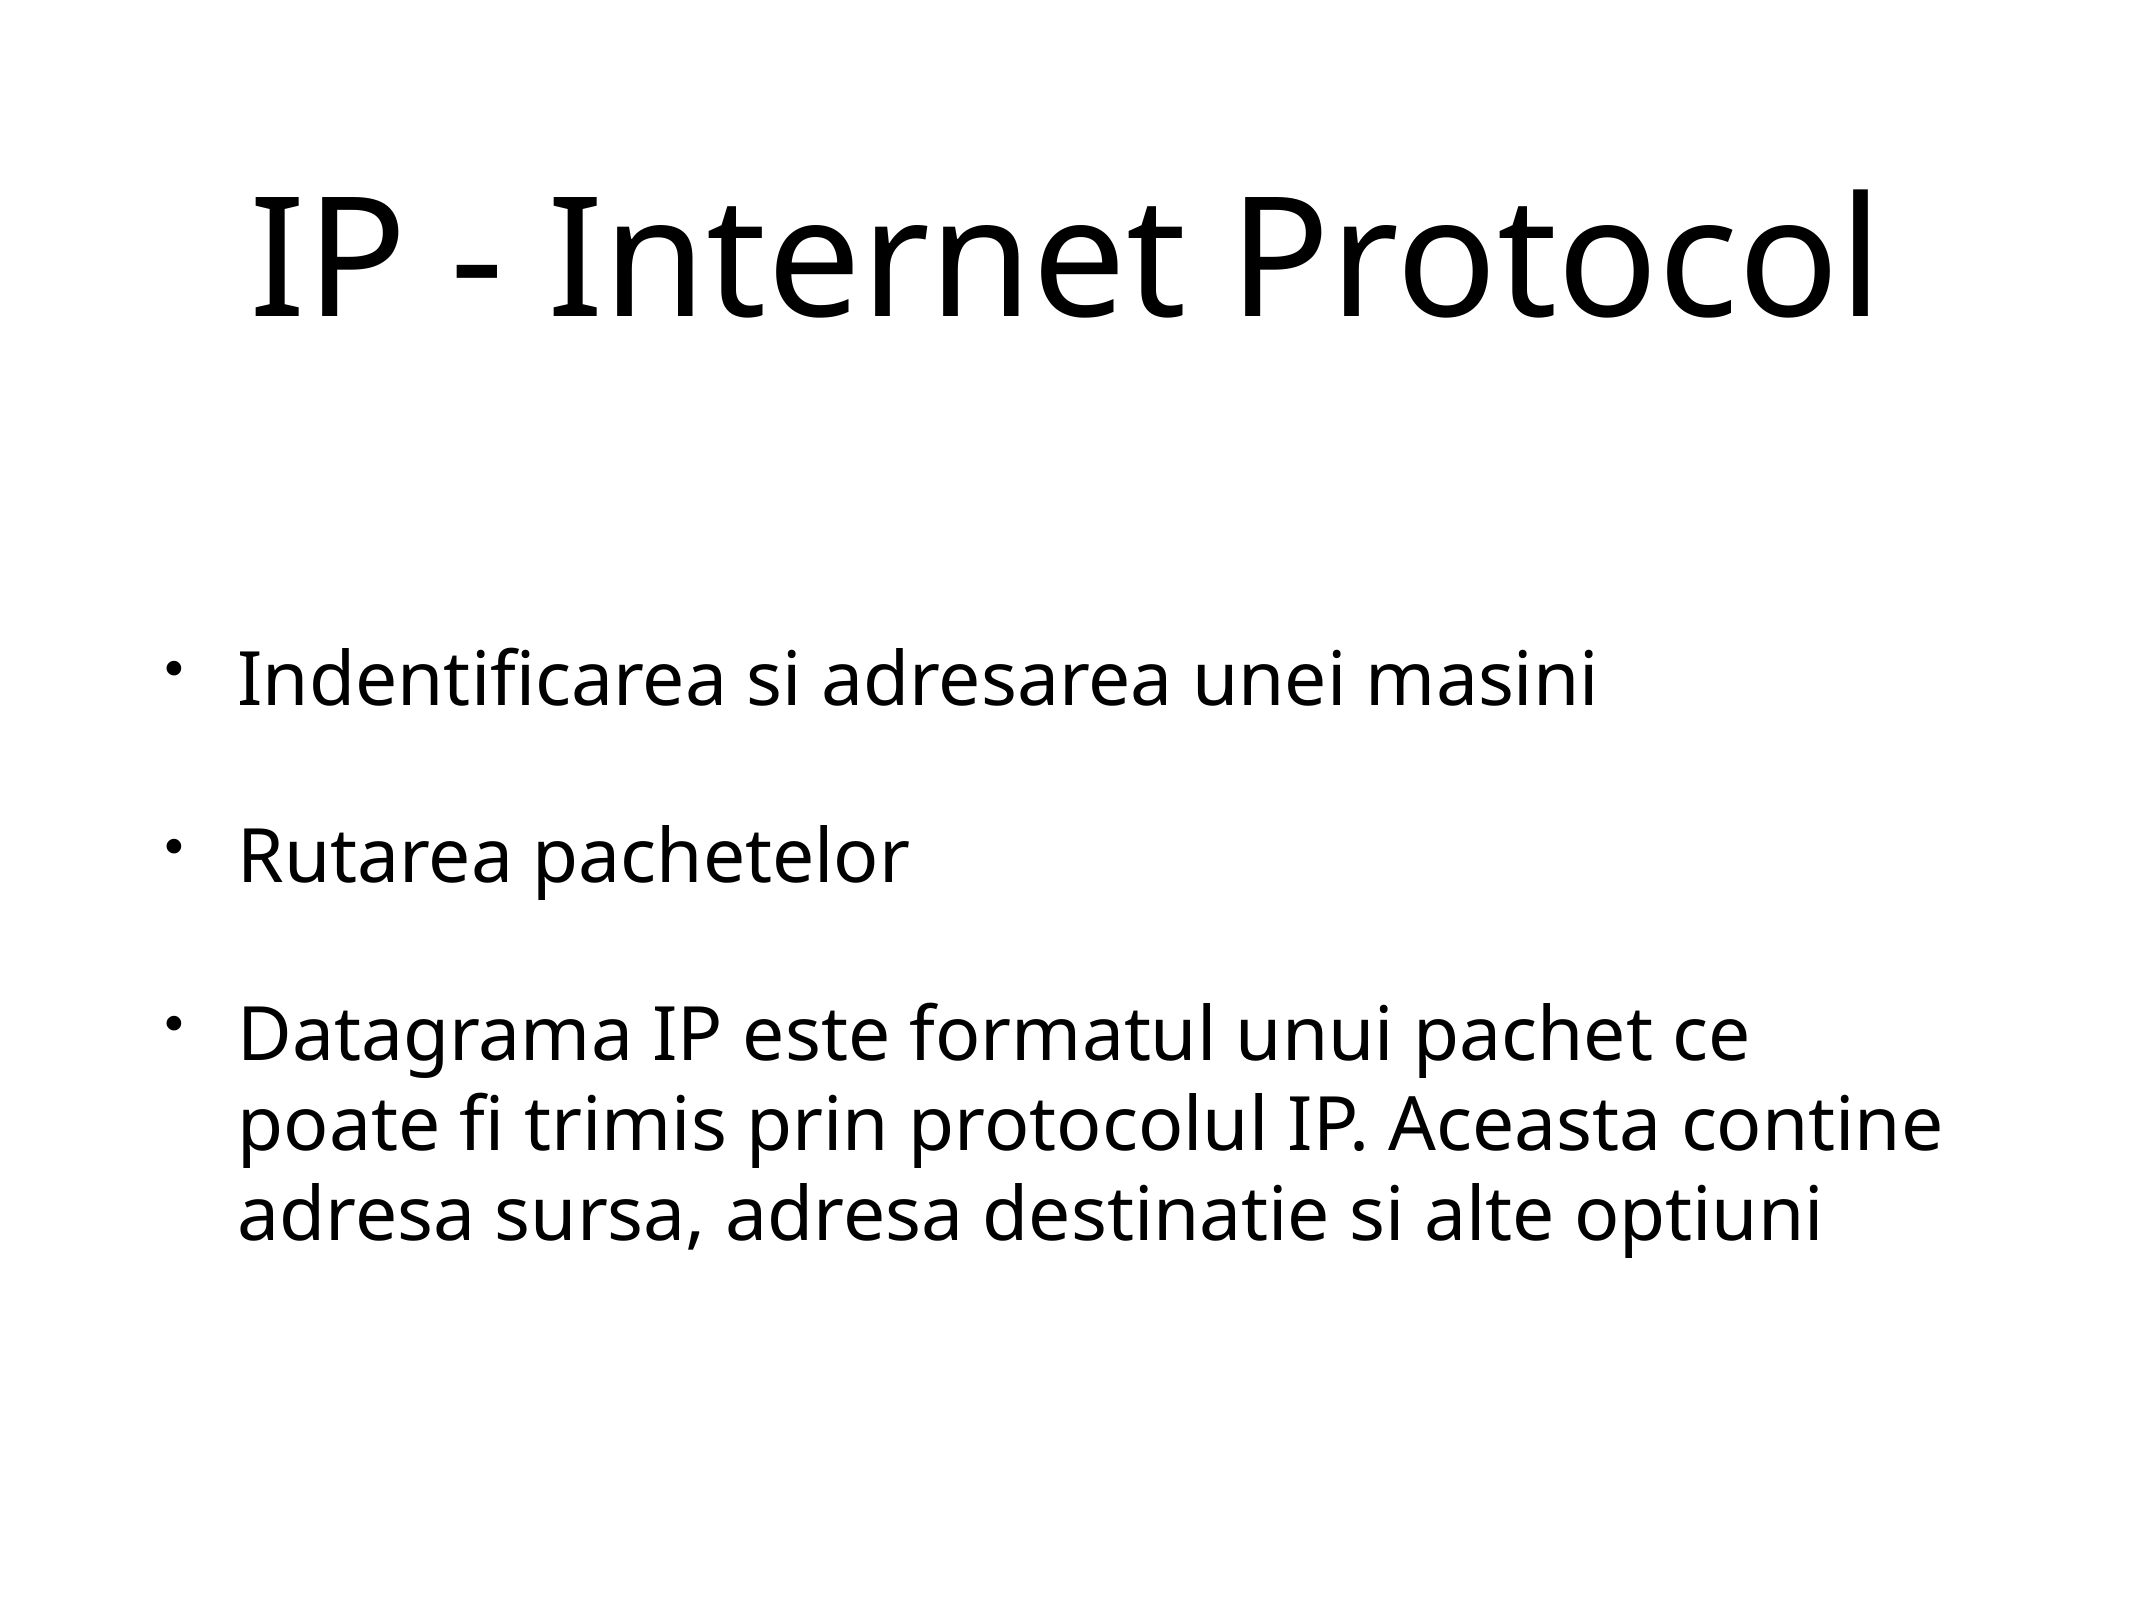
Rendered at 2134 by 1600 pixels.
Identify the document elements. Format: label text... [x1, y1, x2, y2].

title IP - Internet Protocol [155, 72, 1978, 426]
list Indentificarea si adresarea unei masini Rutarea pachetelor Datagrama IP este formatul unui pachet ce poate fi trimis prin protocolul IP. Aceasta contine adresa sursa, adresa destinatie si alte optiuni [155, 426, 1978, 1459]
